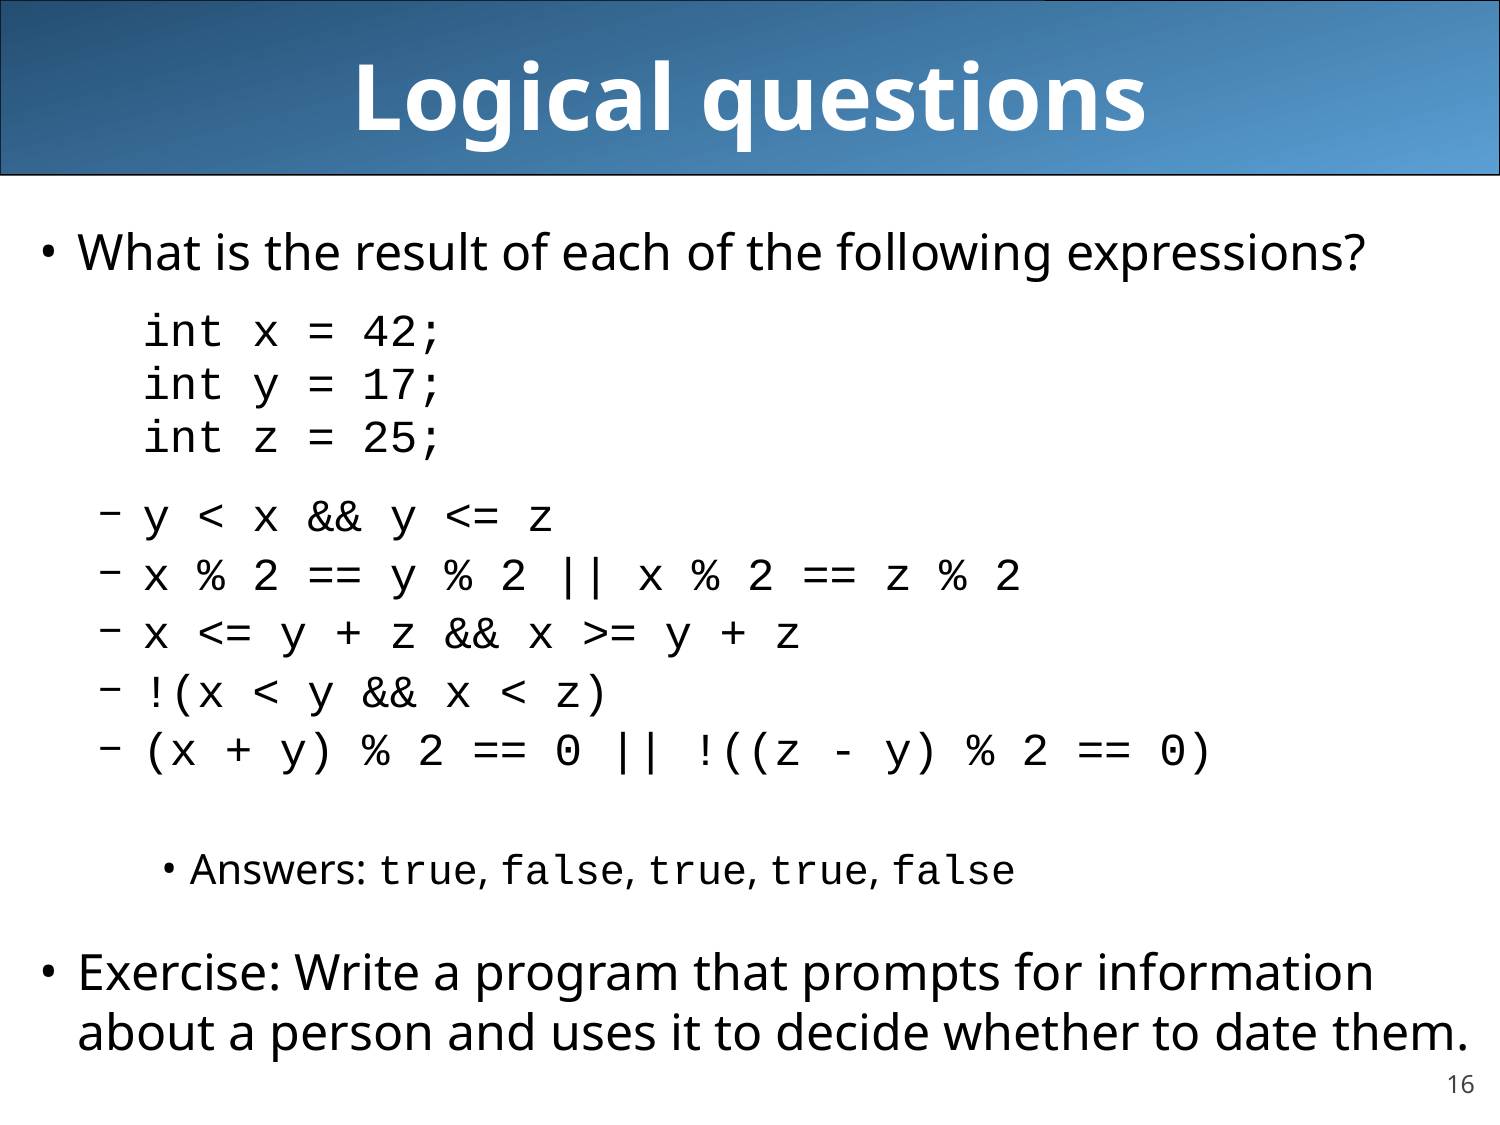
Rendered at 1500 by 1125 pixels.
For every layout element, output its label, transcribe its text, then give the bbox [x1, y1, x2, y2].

title Logical questions [75, 0, 1425, 188]
list What is the result of each of the following expressions? int x = 42; int y = 17; int z = 25; y < x && y <= z x % 2 == y % 2 || x % 2 == z % 2 x <= y + z && x >= y + z !(x < y && x < z) (x + y) % 2 == 0 || !((z - y) % 2 == 0) Answers: true, false, true, true, false Exercise: Write a program that prompts for information about a person and uses it to decide whether to date them. [24, 212, 1500, 1063]
